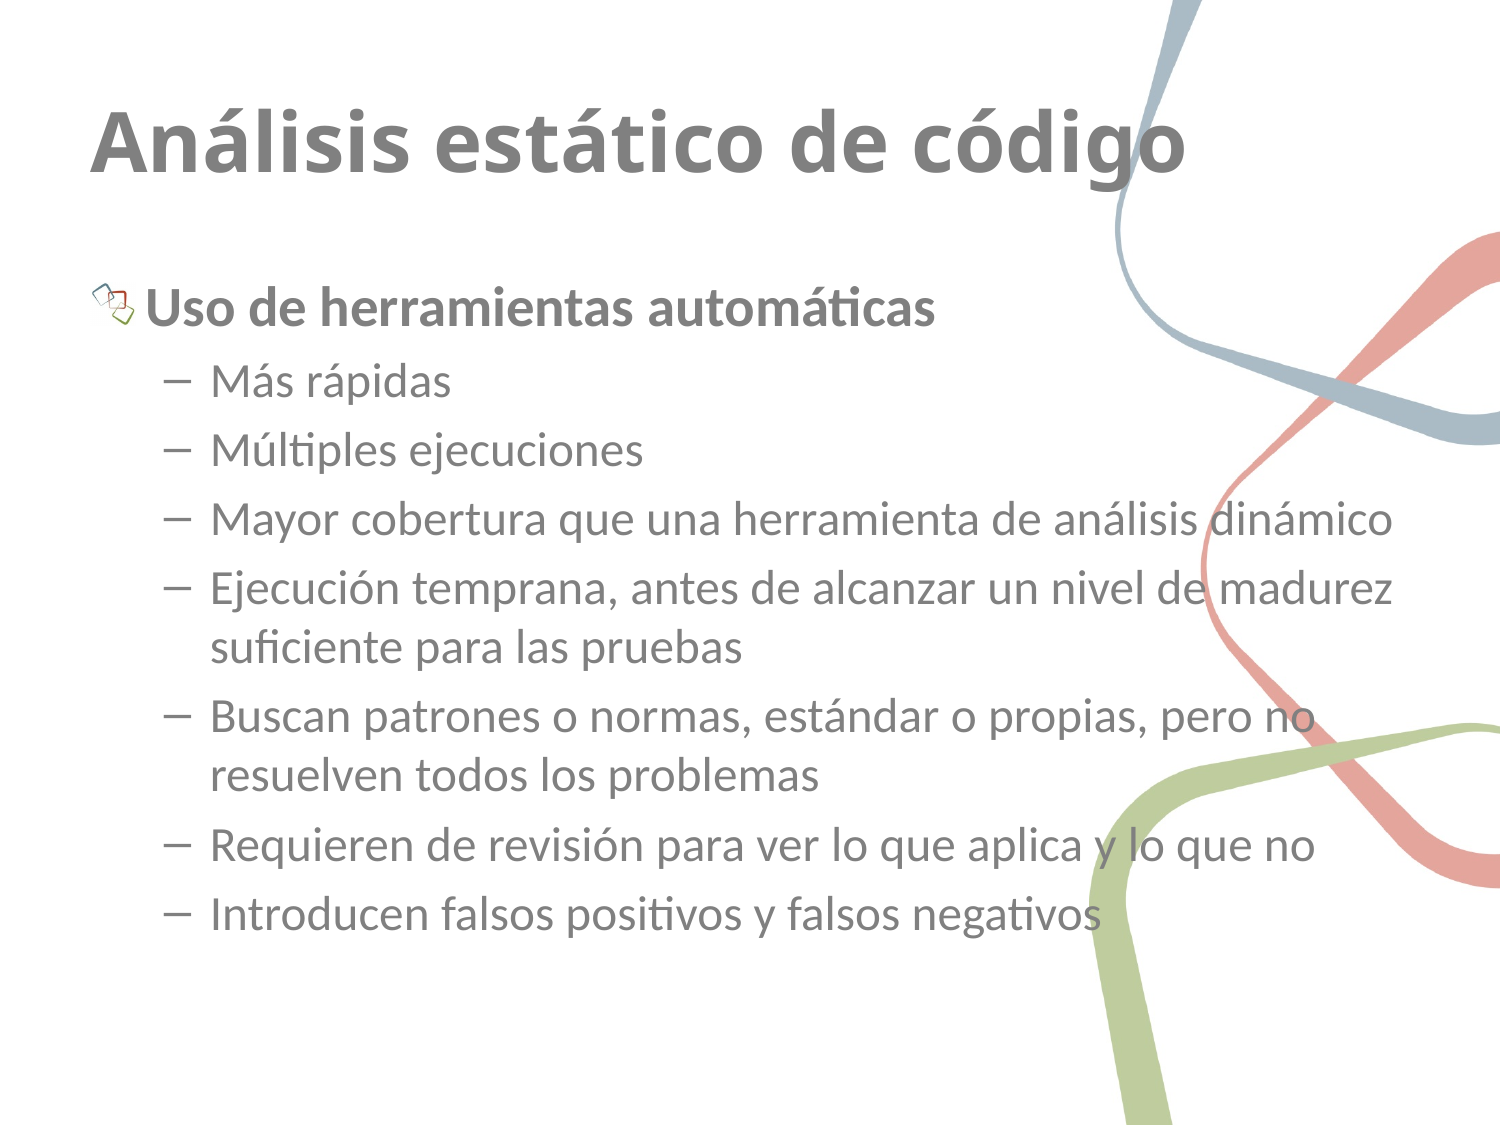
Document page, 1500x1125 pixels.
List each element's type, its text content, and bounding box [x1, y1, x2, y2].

list Uso de herramientas automáticas Más rápidas Múltiples ejecuciones Mayor cobertura que una herramienta de análisis dinámico Ejecución temprana, antes de alcanzar un nivel de madurez suficiente para las pruebas Buscan patrones o normas, estándar o propias, pero no resuelven todos los problemas Requieren de revisión para ver lo que aplica y lo que no Introducen falsos positivos y falsos negativos [75, 262, 1425, 1005]
picture [90, 282, 136, 326]
picture [1089, 0, 1500, 1125]
title Análisis estático de código [75, 45, 1425, 233]
